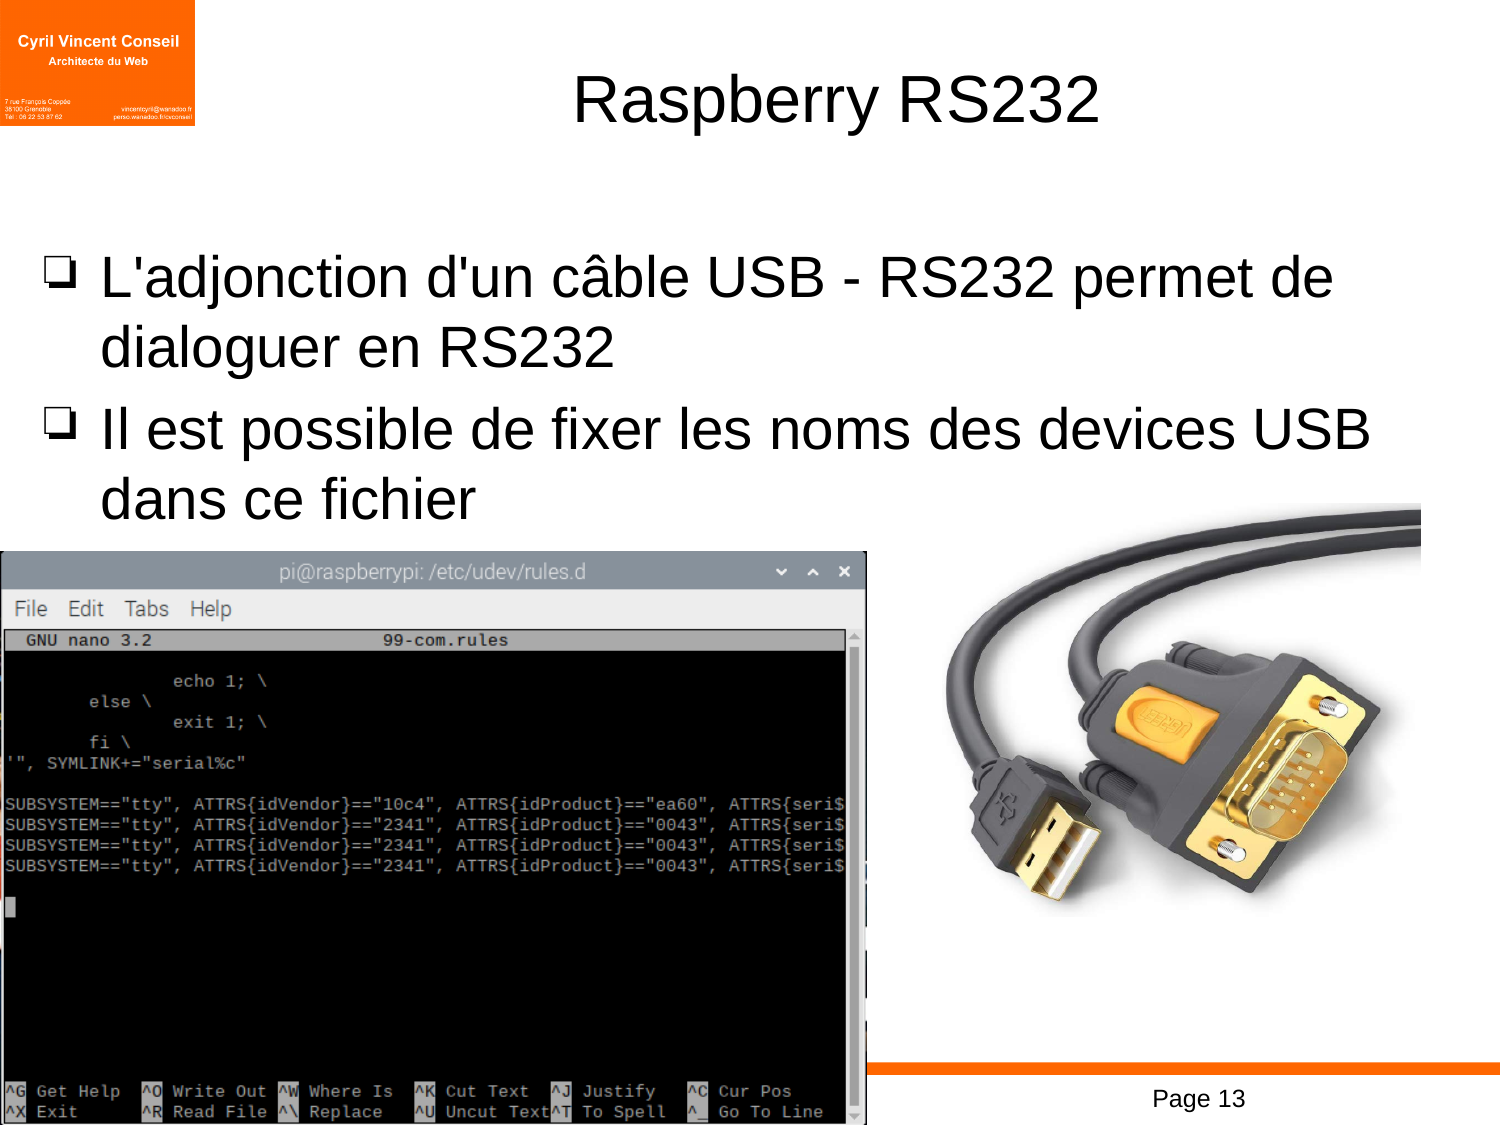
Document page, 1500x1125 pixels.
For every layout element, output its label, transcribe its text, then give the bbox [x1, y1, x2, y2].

title Raspberry RS232 [194, 2, 1480, 190]
picture [0, 0, 195, 126]
list L'adjonction d'un câble USB - RS232 permet de dialoguer en RS232 Il est possible de fixer les noms des devices USB dans ce fichier [29, 231, 1468, 1059]
picture [0, 551, 867, 1125]
picture [912, 503, 1422, 925]
